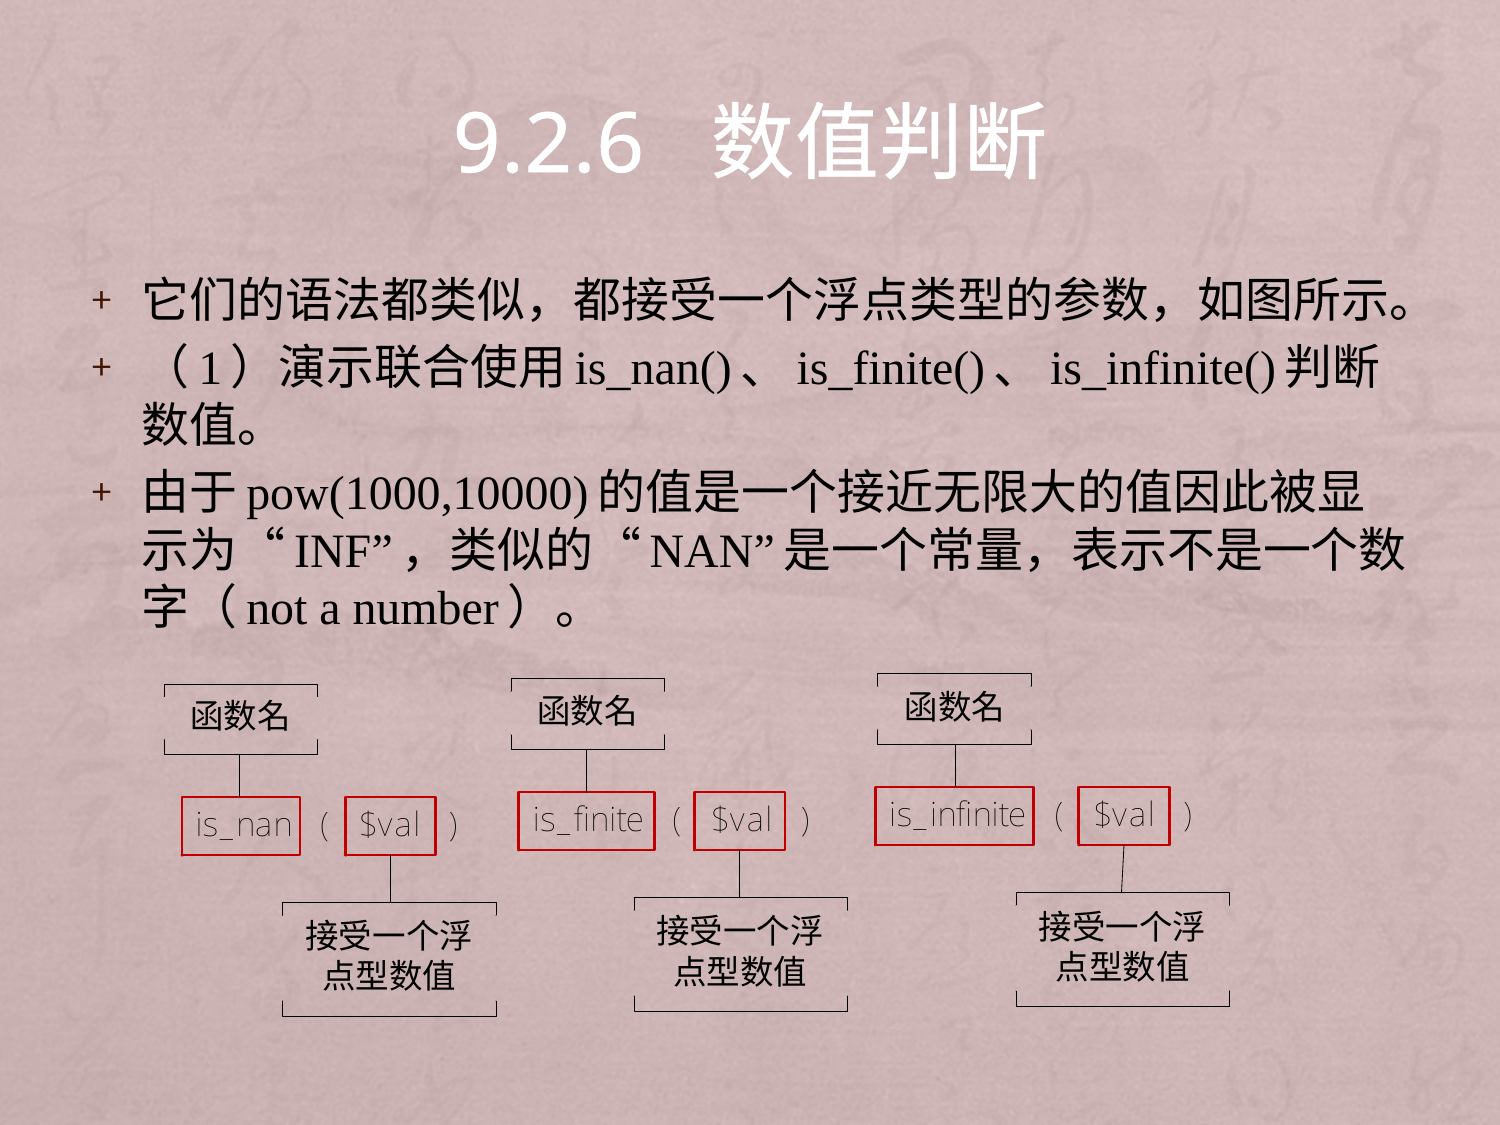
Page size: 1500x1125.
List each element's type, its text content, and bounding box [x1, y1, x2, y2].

title 9.2.6 数值判断 [75, 45, 1425, 233]
list 它们的语法都类似，都接受一个浮点类型的参数，如图所示。 （1）演示联合使用is_nan()、is_finite()、is_infinite()判断数值。 由于pow(1000,10000)的值是一个接近无限大的值因此被显示为“INF”，类似的“NAN”是一个常量，表示不是一个数字（not a number）。 [75, 262, 1425, 669]
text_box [158, 668, 1235, 1021]
